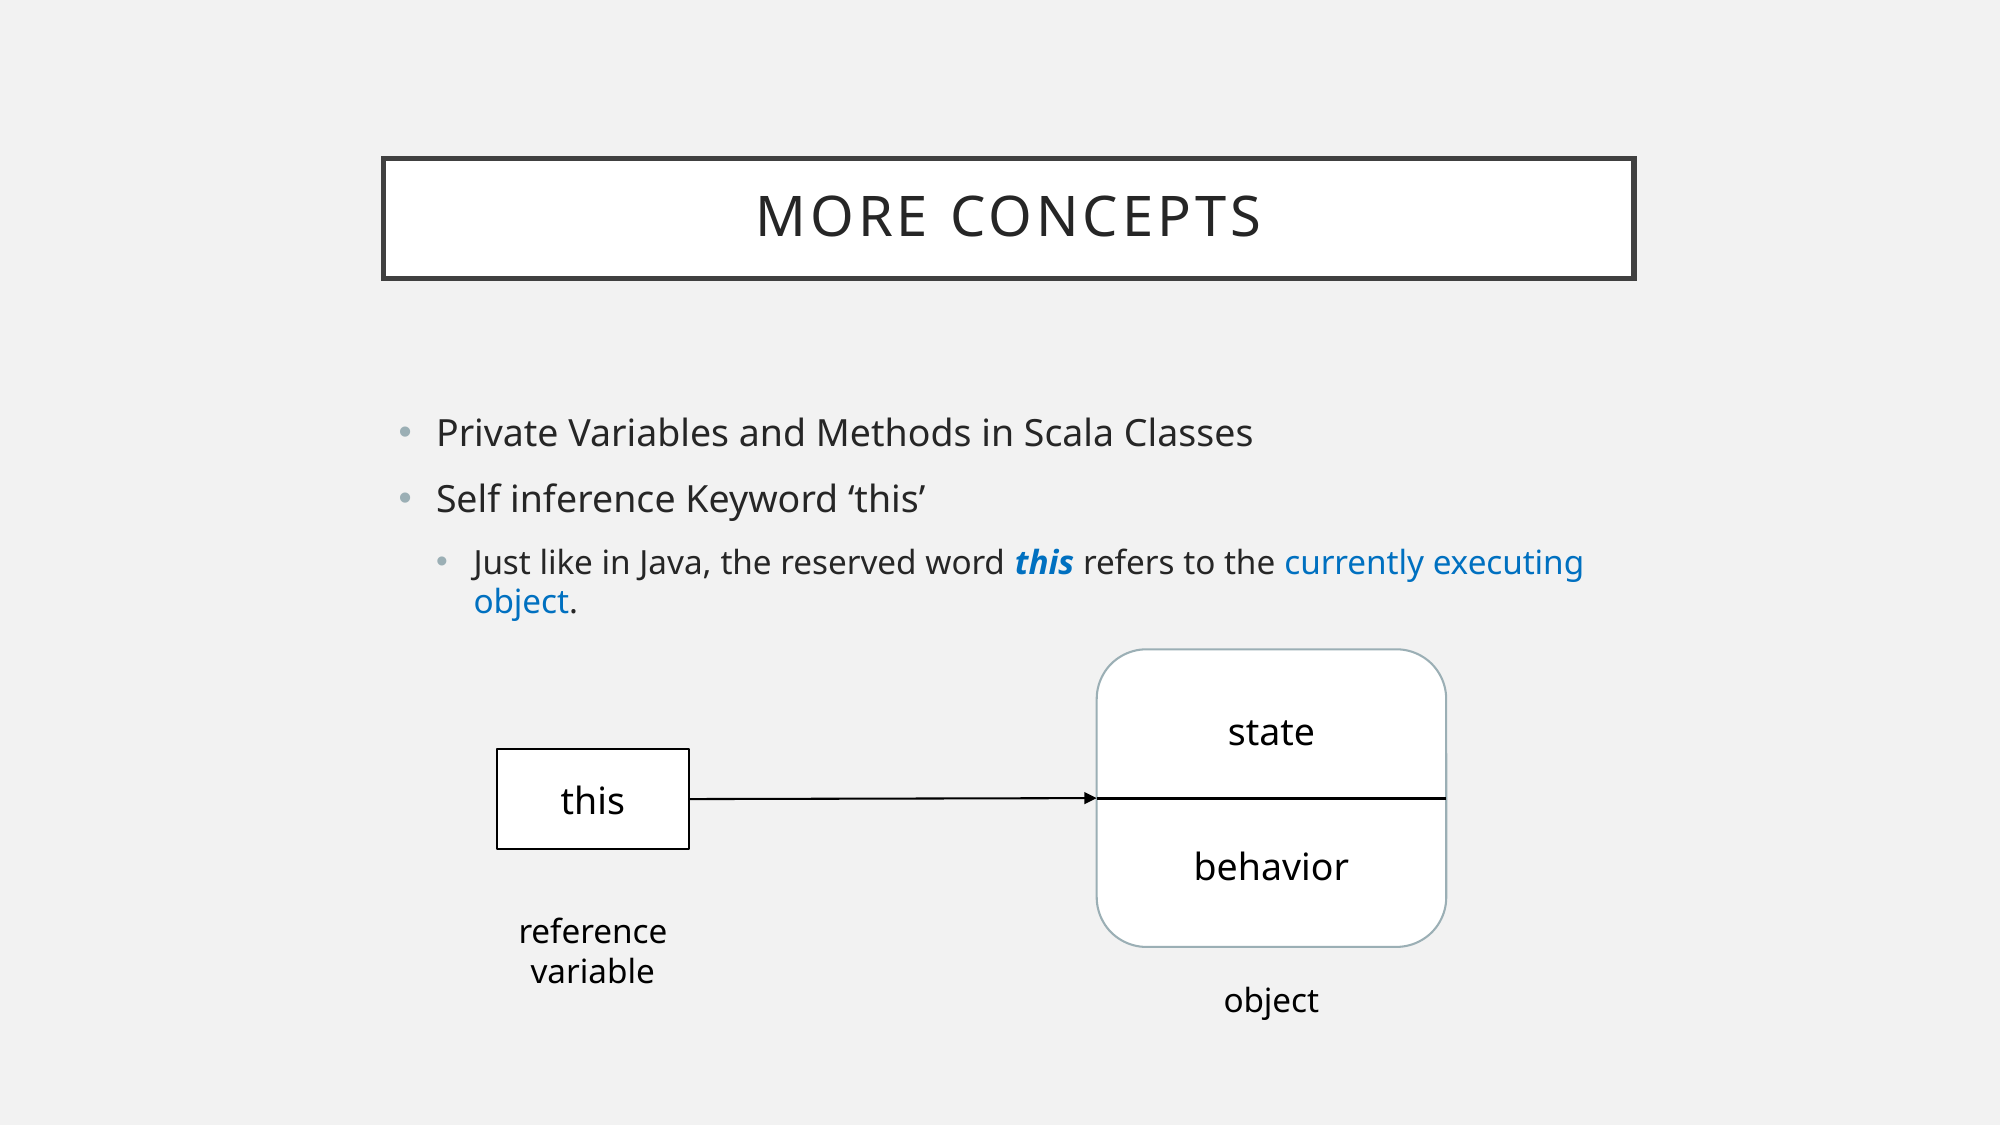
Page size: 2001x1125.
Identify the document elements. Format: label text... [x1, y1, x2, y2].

text_box this [496, 748, 690, 850]
text_box object [1175, 972, 1368, 1027]
title More Concepts [381, 156, 1637, 281]
text_box reference variable [496, 898, 690, 998]
list Private Variables and Methods in Scala Classes Self inference Keyword ‘this’ Just like in Java, the reserved word this refers to the currently executing object. [383, 401, 1634, 625]
text_box state behavior [1095, 648, 1448, 948]
